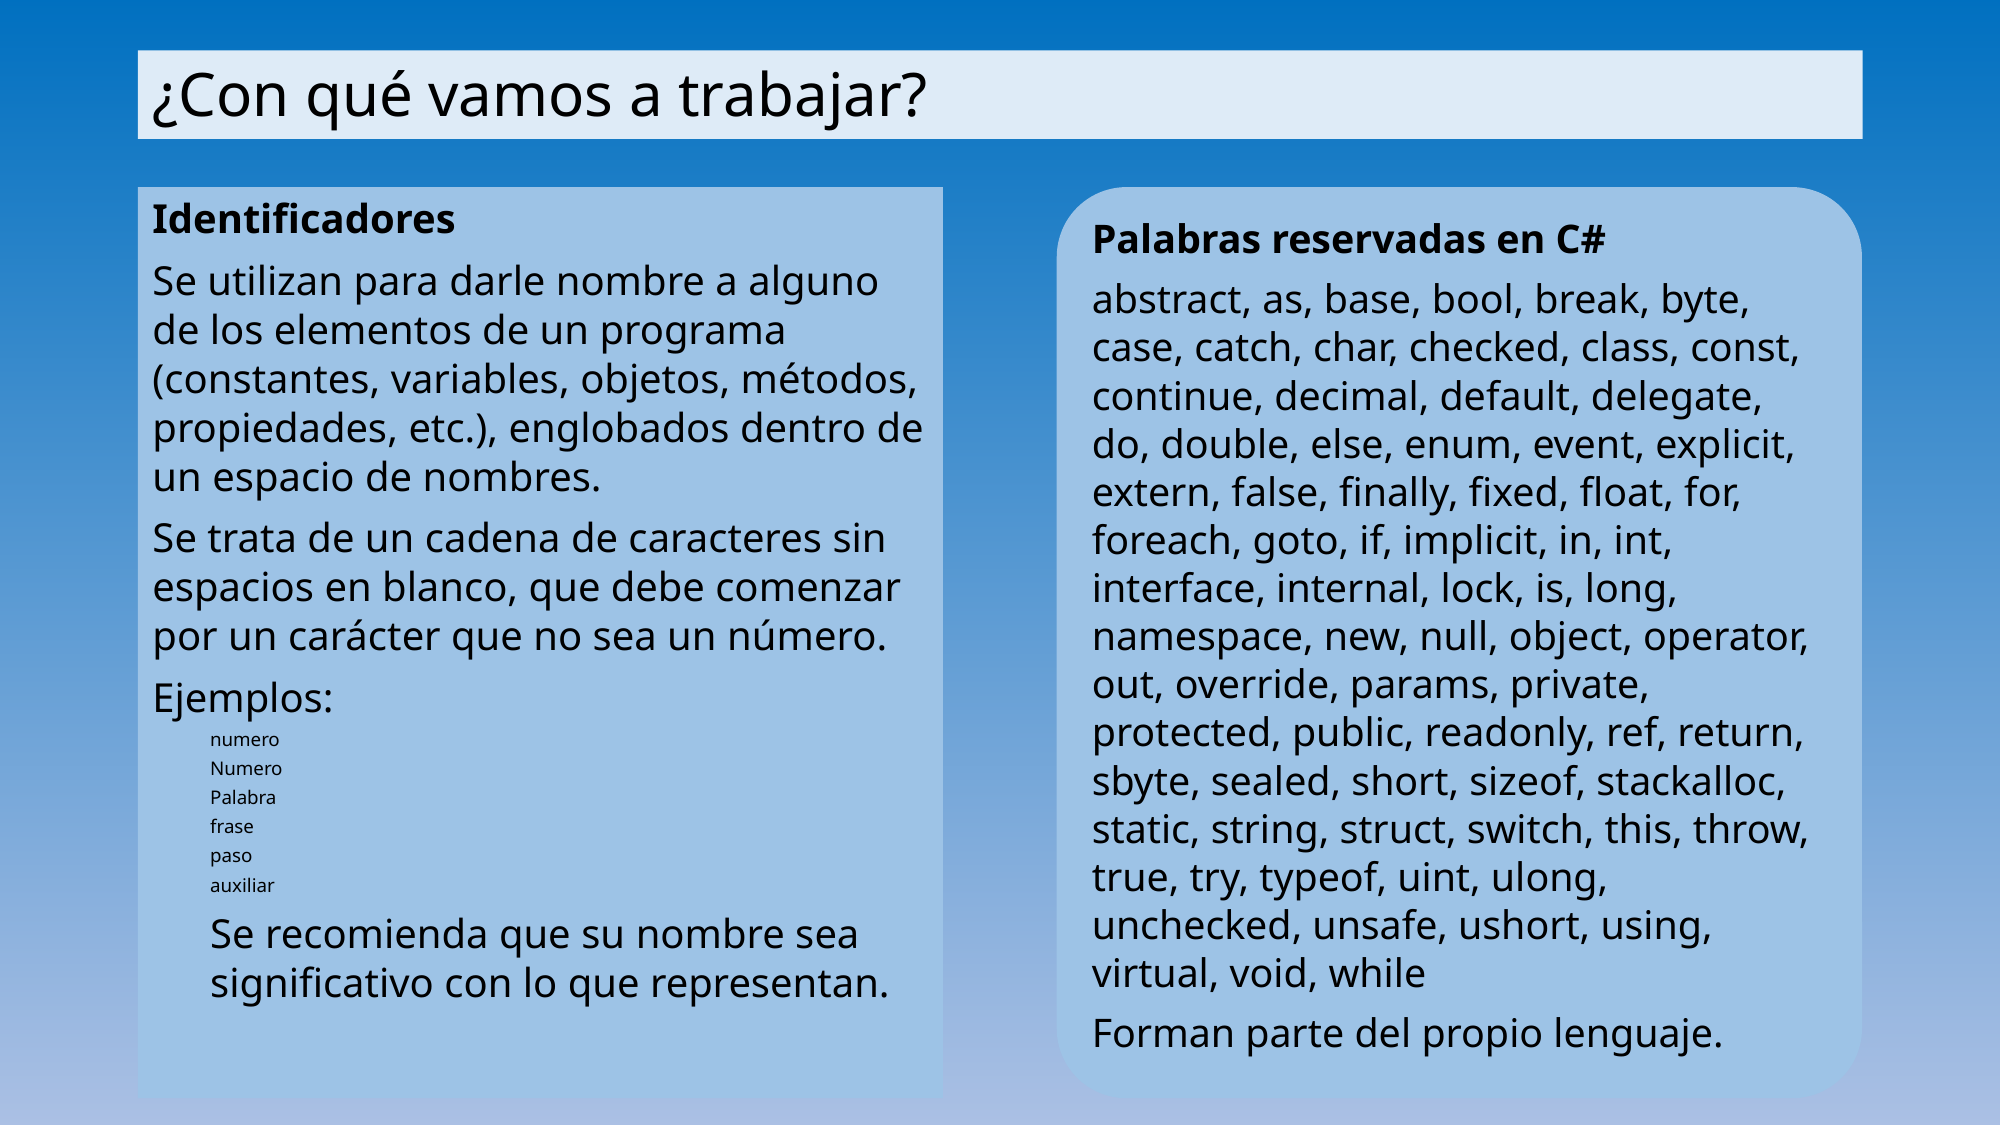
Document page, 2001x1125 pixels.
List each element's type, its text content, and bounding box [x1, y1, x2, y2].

text_box Palabras reservadas en C# abstract, as, base, bool, break, byte, case, catch, char, checked, class, const, continue, decimal, default, delegate, do, double, else, enum, event, explicit, extern, false, finally, fixed, float, for, foreach, goto, if, implicit, in, int, interface, internal, lock, is, long, namespace, new, null, object, operator, out, override, params, private, protected, public, readonly, ref, return, sbyte, sealed, short, sizeof, stackalloc, static, string, struct, switch, this, throw, true, try, typeof, uint, ulong, unchecked, unsafe, ushort, using, virtual, void, while Forman parte del propio lenguaje. [1056, 187, 1863, 1099]
title ¿Con qué vamos a trabajar? [137, 50, 1863, 139]
list Identificadores Se utilizan para darle nombre a alguno de los elementos de un programa (constantes, variables, objetos, métodos, propiedades, etc.), englobados dentro de un espacio de nombres. Se trata de un cadena de caracteres sin espacios en blanco, que debe comenzar por un carácter que no sea un número. Ejemplos: numero Numero Palabra frase paso auxiliar Se recomienda que su nombre sea significativo con lo que representan. [137, 187, 943, 1099]
